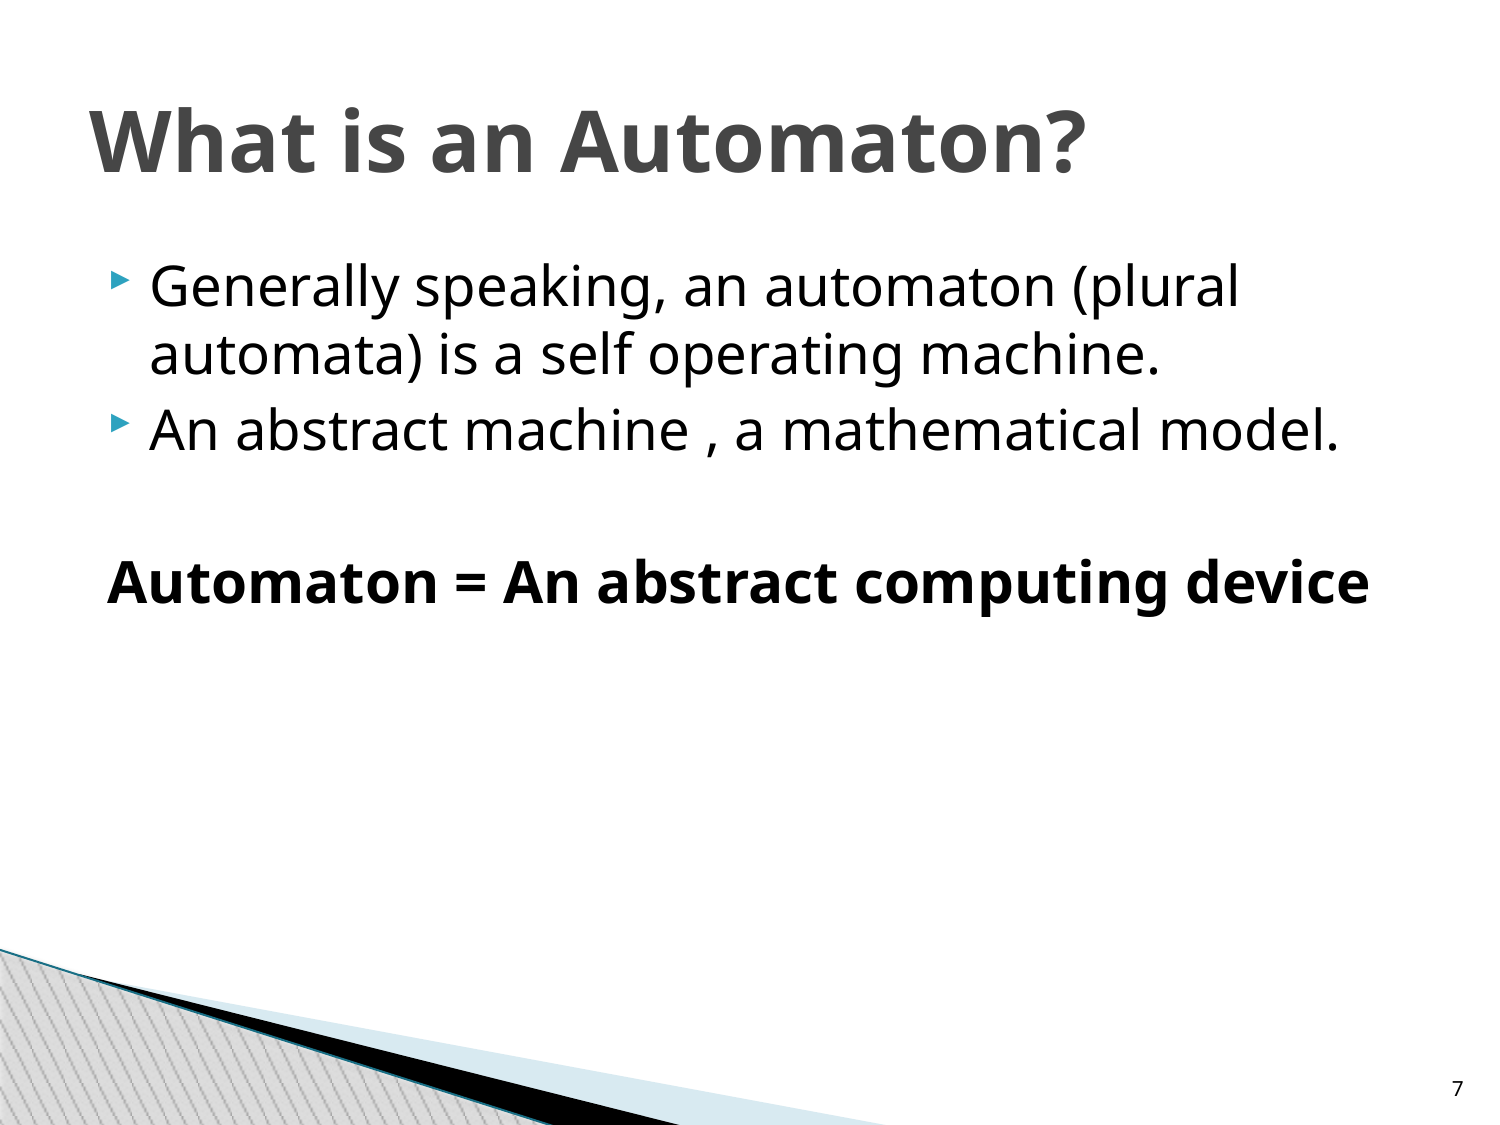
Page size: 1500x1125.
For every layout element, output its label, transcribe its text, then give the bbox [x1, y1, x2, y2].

text_box 6 [1418, 1051, 1479, 1111]
text_box Generally speaking, an automaton (plural automata) is a self operating machine. An abstract machine , a mathematical model. Automaton = An abstract computing device [75, 243, 1425, 986]
text_box What is an Automaton? [75, 45, 1425, 233]
